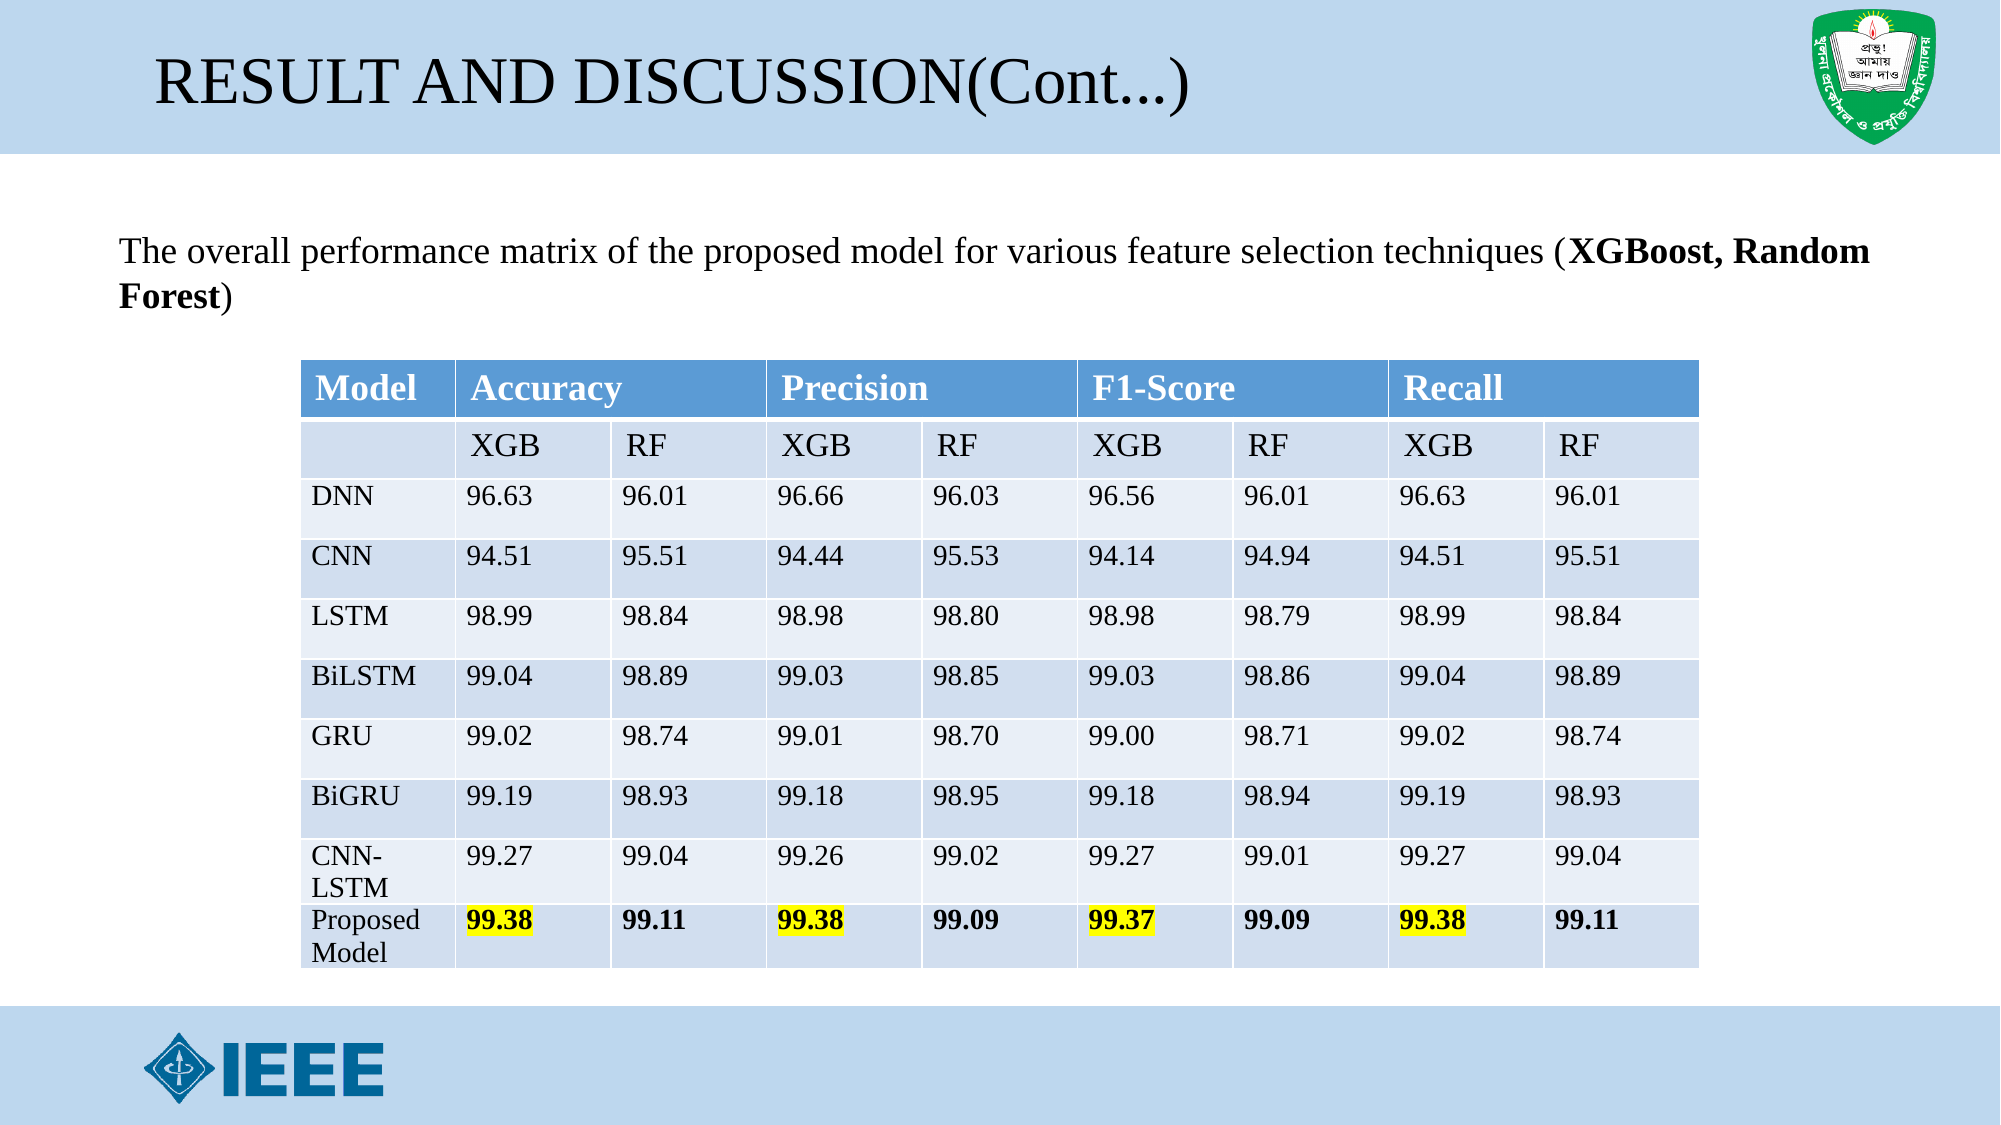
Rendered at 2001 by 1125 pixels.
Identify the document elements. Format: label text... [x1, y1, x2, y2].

table_cell 98.98 [767, 600, 921, 658]
table_cell 98.93 [612, 780, 766, 838]
table_cell 99.04 [456, 660, 610, 718]
table_cell XGB [456, 422, 610, 478]
table_cell 96.63 [456, 480, 610, 538]
text_box [0, 1005, 2000, 1125]
table_cell 98.85 [923, 660, 1077, 718]
table_cell 98.89 [612, 660, 766, 718]
table_cell 98.84 [612, 600, 766, 658]
table_cell 99.04 [612, 840, 766, 903]
table_cell 98.74 [1545, 720, 1699, 778]
table_cell [301, 422, 455, 478]
table_cell 94.51 [1389, 540, 1543, 598]
table_cell 99.38 [456, 905, 610, 968]
table_cell 95.51 [1545, 540, 1699, 598]
table_cell 99.27 [1389, 840, 1543, 903]
table_cell 99.09 [923, 905, 1077, 968]
picture [137, 1026, 393, 1112]
text_box RESULT AND DISCUSSION(Cont...) [0, 0, 2000, 154]
table_cell 98.84 [1545, 600, 1699, 658]
table_cell 98.95 [923, 780, 1077, 838]
table_cell 98.89 [1545, 660, 1699, 718]
table_cell CNN [301, 540, 455, 598]
table_cell 94.44 [767, 540, 921, 598]
table_cell XGB [1078, 422, 1232, 478]
table_cell 99.38 [767, 905, 921, 968]
table_cell 99.04 [1545, 840, 1699, 903]
table_cell 99.09 [1234, 905, 1388, 968]
table_cell 99.18 [767, 780, 921, 838]
table_cell 99.26 [767, 840, 921, 903]
table_cell 99.19 [456, 780, 610, 838]
table_cell RF [1234, 422, 1388, 478]
table_cell 99.11 [1545, 905, 1699, 968]
table_cell 96.66 [767, 480, 921, 538]
table_header Accuracy [456, 360, 766, 417]
table_header F1-Score [1078, 360, 1388, 417]
table_cell RF [923, 422, 1077, 478]
table_cell 98.94 [1234, 780, 1388, 838]
table_cell 99.04 [1389, 660, 1543, 718]
table_cell 98.93 [1545, 780, 1699, 838]
text_box The overall performance matrix of the proposed model for various feature selection techniques (XGBoost, Random Forest) [104, 218, 1888, 960]
table_cell BiGRU [301, 780, 455, 838]
table_cell 99.01 [767, 720, 921, 778]
table_cell 98.74 [612, 720, 766, 778]
table_cell 98.99 [456, 600, 610, 658]
table_cell XGB [1389, 422, 1543, 478]
table_cell 99.18 [1078, 780, 1232, 838]
table_header Precision [767, 360, 1077, 417]
table_cell 99.11 [612, 905, 766, 968]
table_cell BiLSTM [301, 660, 455, 718]
table_cell 99.02 [1389, 720, 1543, 778]
table_cell 94.51 [456, 540, 610, 598]
table_cell 99.03 [767, 660, 921, 718]
table_cell 99.02 [456, 720, 610, 778]
table_cell 98.99 [1389, 600, 1543, 658]
table_cell GRU [301, 720, 455, 778]
table_cell 96.01 [612, 480, 766, 538]
table_cell 99.03 [1078, 660, 1232, 718]
table_cell 99.01 [1234, 840, 1388, 903]
table_cell RF [612, 422, 766, 478]
table_cell 98.80 [923, 600, 1077, 658]
table_cell 99.27 [456, 840, 610, 903]
table_header Model [301, 360, 455, 417]
table_header Recall [1389, 360, 1699, 417]
table_cell 96.56 [1078, 480, 1232, 538]
table_cell 98.71 [1234, 720, 1388, 778]
table_cell 98.98 [1078, 600, 1232, 658]
table_cell 98.86 [1234, 660, 1388, 718]
table_cell DNN [301, 480, 455, 538]
table_cell CNN-LSTM [301, 840, 455, 903]
table_cell XGB [767, 422, 921, 478]
table_cell RF [1545, 422, 1699, 478]
table_cell 96.01 [1234, 480, 1388, 538]
table_cell 98.79 [1234, 600, 1388, 658]
table_cell LSTM [301, 600, 455, 658]
table_cell 98.70 [923, 720, 1077, 778]
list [1812, 9, 1936, 145]
table_cell 99.27 [1078, 840, 1232, 903]
table_cell 94.94 [1234, 540, 1388, 598]
table_cell Proposed Model [301, 905, 455, 968]
table_cell 96.01 [1545, 480, 1699, 538]
table_cell 99.19 [1389, 780, 1543, 838]
table_cell 99.38 [1389, 905, 1543, 968]
table_cell 99.00 [1078, 720, 1232, 778]
table_cell 99.02 [923, 840, 1077, 903]
table_cell 94.14 [1078, 540, 1232, 598]
table_cell 99.37 [1078, 905, 1232, 968]
table_cell 95.51 [612, 540, 766, 598]
table_cell 96.03 [923, 480, 1077, 538]
table_cell 95.53 [923, 540, 1077, 598]
table_cell 96.63 [1389, 480, 1543, 538]
